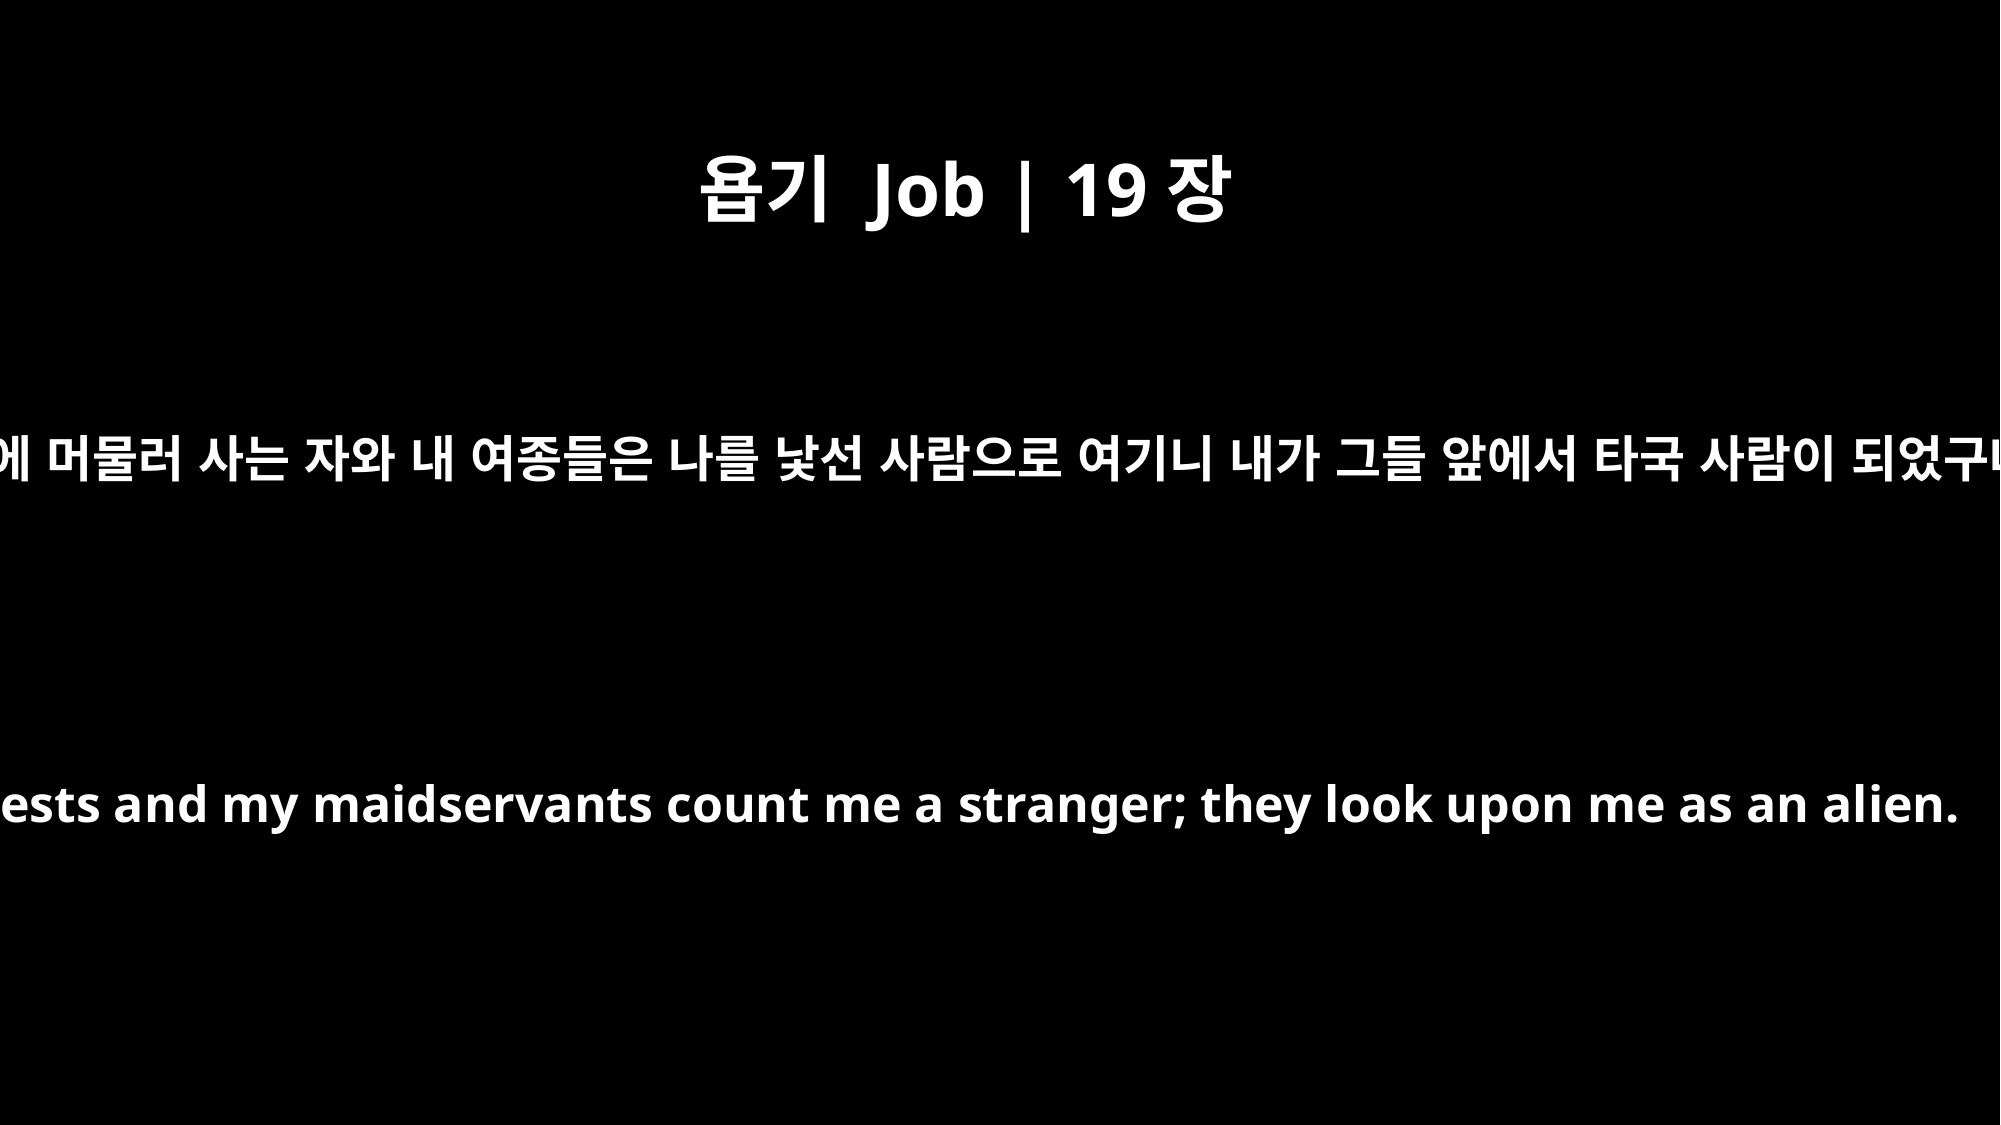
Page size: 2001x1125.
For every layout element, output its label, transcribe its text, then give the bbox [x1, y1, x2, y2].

text_box My guests and my maidservants count me a stranger; they look upon me as an alien. [0, 764, 1976, 840]
text_box 15 내 집에 머물러 사는 자와 내 여종들은 나를 낯선 사람으로 여기니 내가 그들 앞에서 타국 사람이 되었구나 [0, 359, 2000, 495]
text_box 욥기 Job | 19장 [683, 136, 1249, 239]
